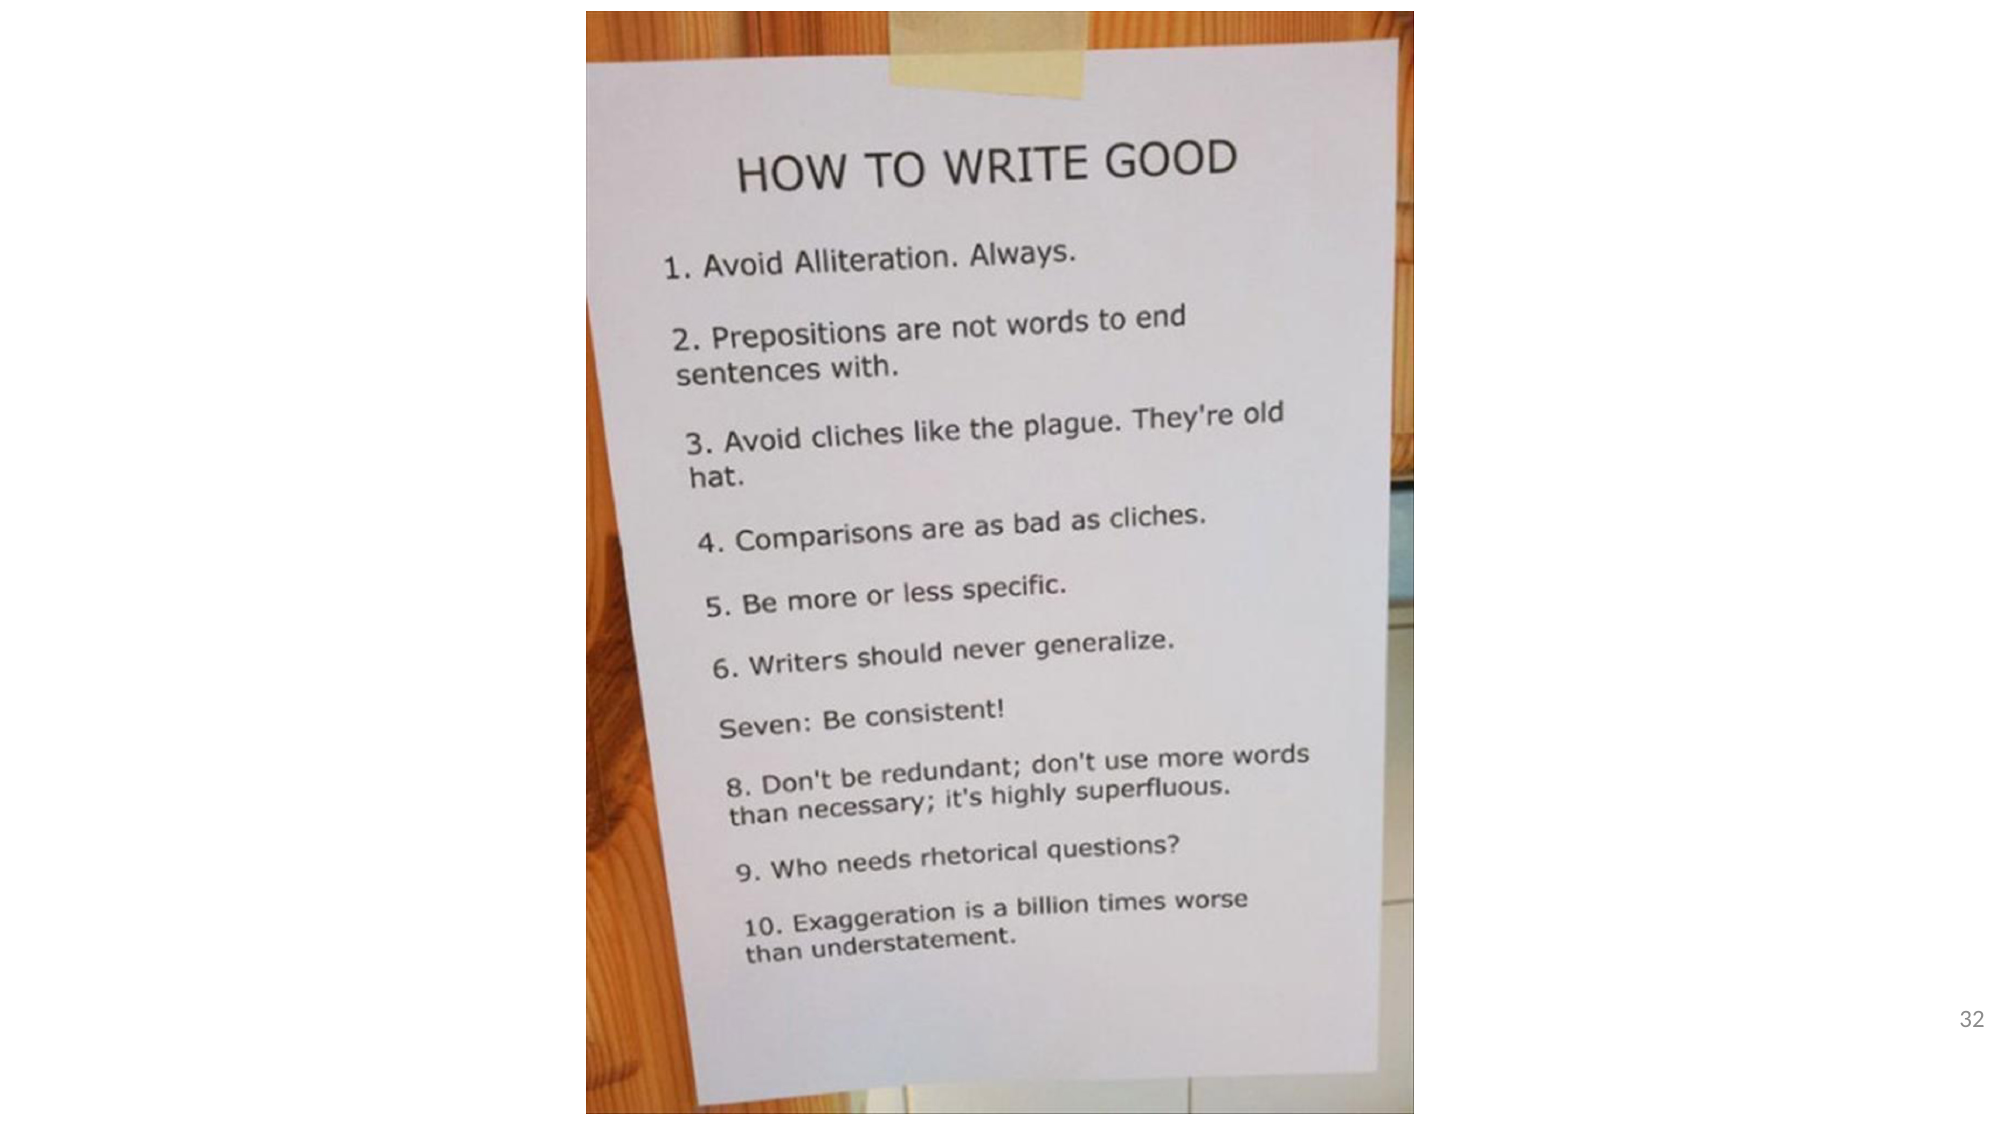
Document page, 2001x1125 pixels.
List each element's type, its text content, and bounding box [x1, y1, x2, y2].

slide_number 32 [1937, 1000, 2000, 1035]
picture [586, 11, 1414, 1114]
